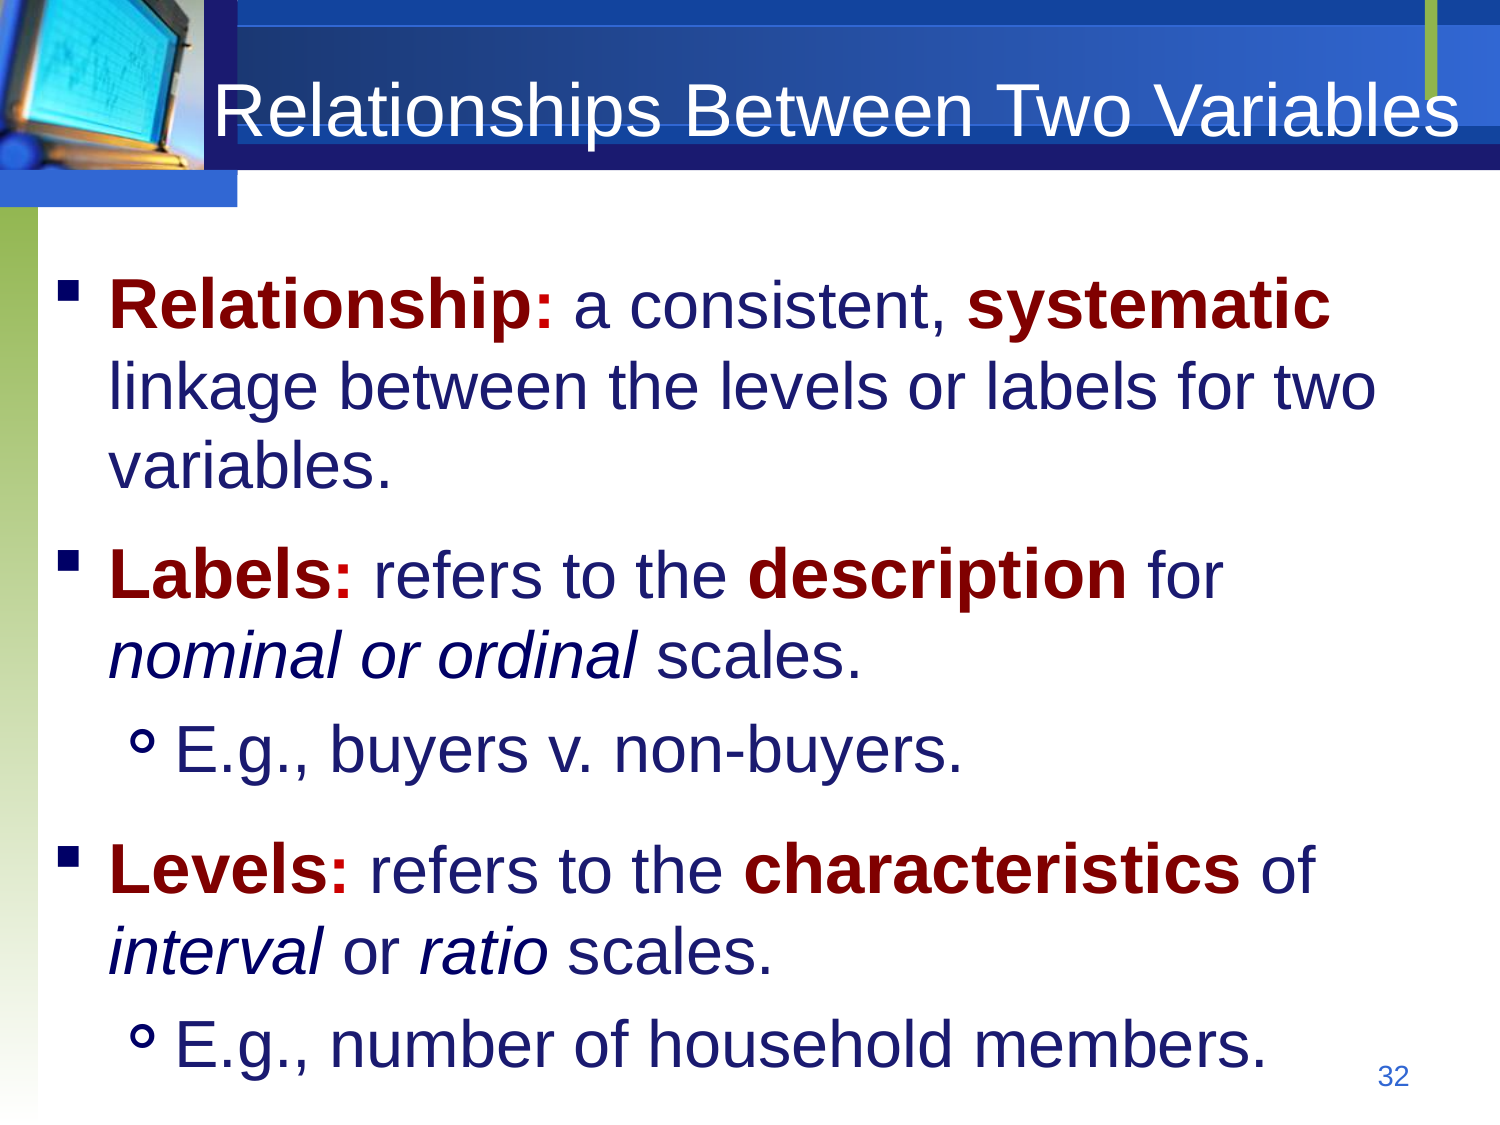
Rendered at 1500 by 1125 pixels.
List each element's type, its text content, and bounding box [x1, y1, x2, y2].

title Relationships Between Two Variables [174, 37, 1500, 176]
picture [0, 0, 204, 169]
list Relationship: a consistent, systematic linkage between the levels or labels for two variables. Labels: refers to the description for nominal or ordinal scales. E.g., buyers v. non-buyers. Levels: refers to the characteristics of interval or ratio scales. E.g., number of household members. [37, 249, 1463, 1125]
